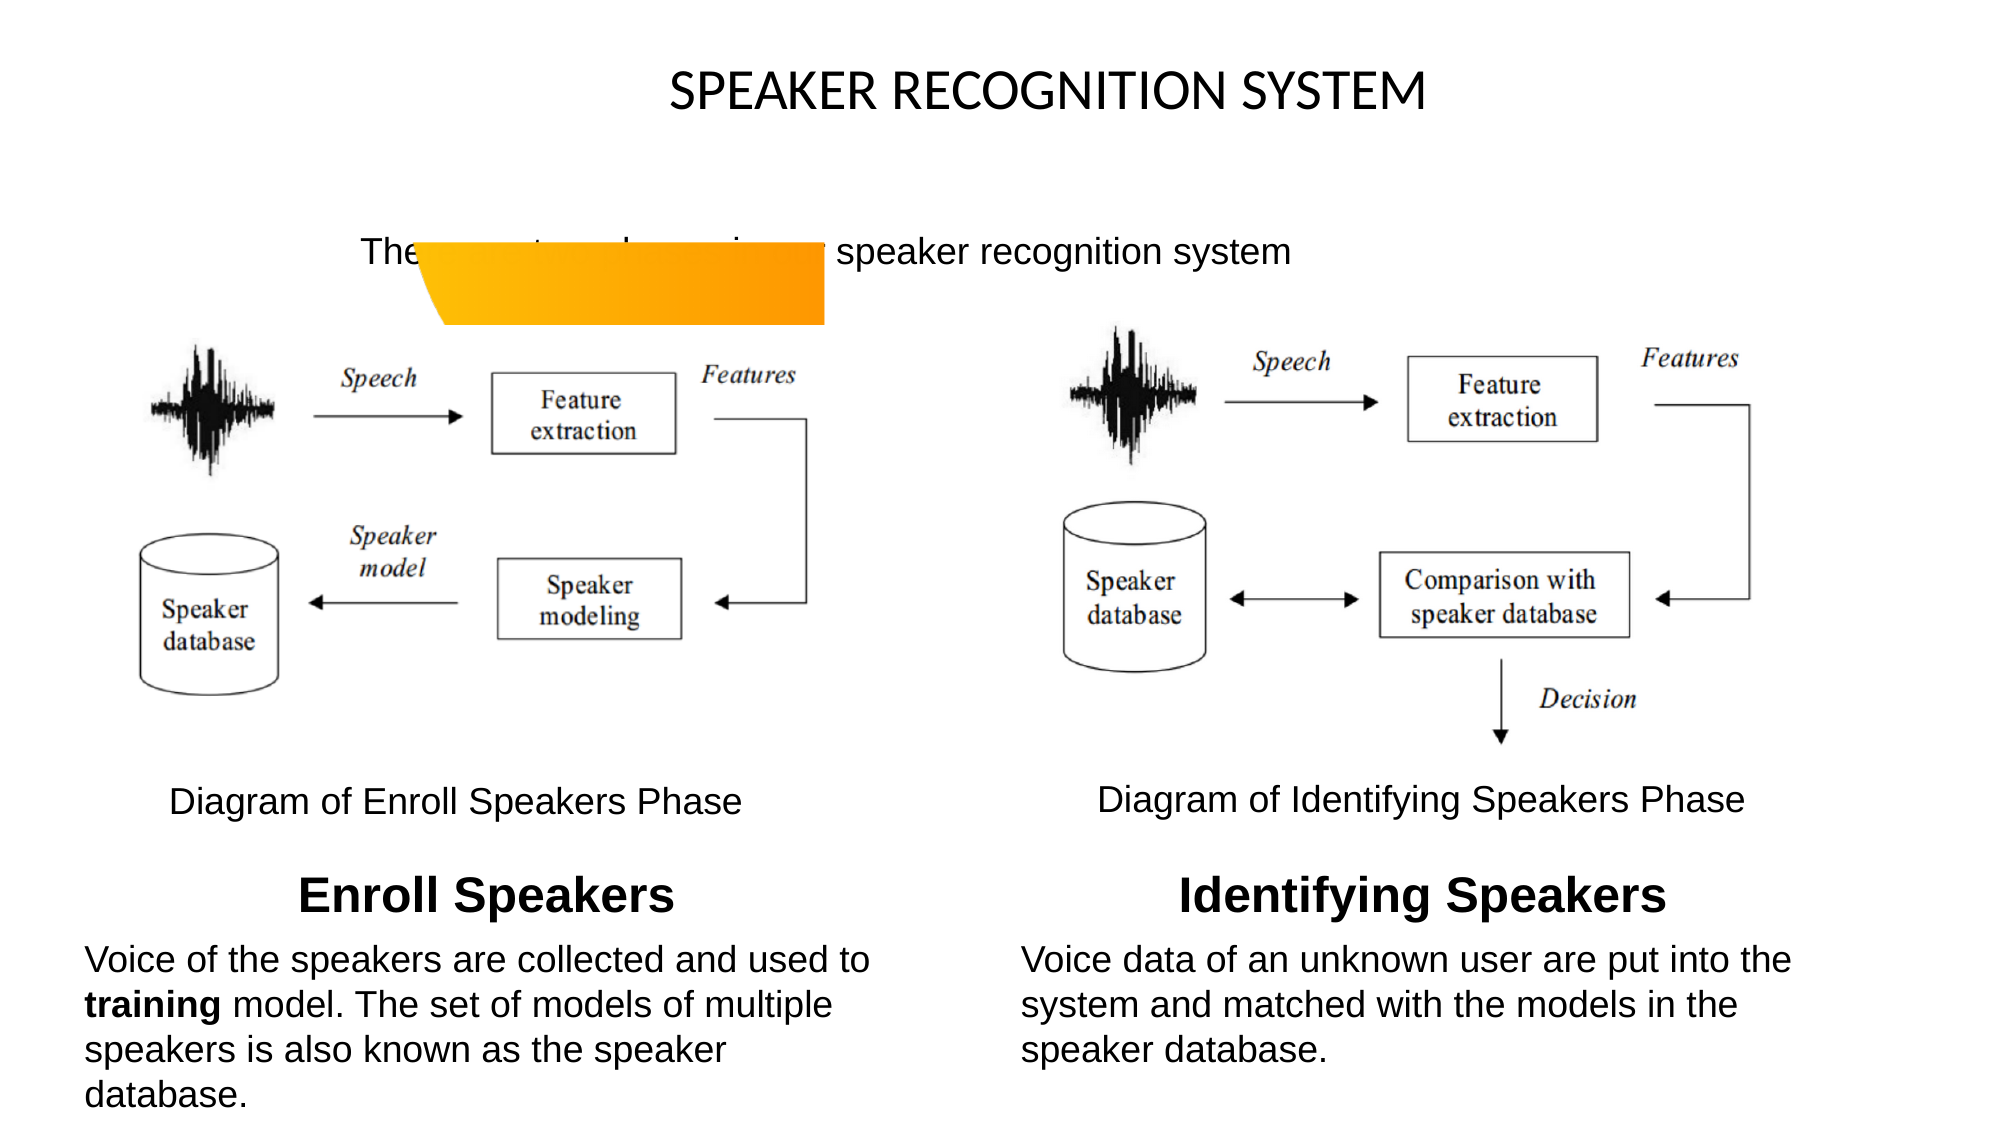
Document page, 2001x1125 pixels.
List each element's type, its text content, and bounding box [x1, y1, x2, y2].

text_box SPEAKER RECOGNITION SYSTEM [415, 51, 1684, 153]
text_box There are two phases in our speaker recognition system [345, 219, 1655, 280]
text_box Diagram of Identifying Speakers Phase [1082, 766, 1765, 854]
text_box Identifying Speakers Voice data of an unknown user are put into the system and matched with the models in the speaker database. [1006, 854, 1841, 1125]
text_box Diagram of Enroll Speakers Phase [154, 769, 772, 830]
text_box Enroll Speakers Voice of the speakers are collected and used to training model. The set of models of multiple speakers is also known as the speaker database. [69, 854, 904, 1125]
picture [105, 242, 868, 725]
picture [1042, 310, 1805, 760]
